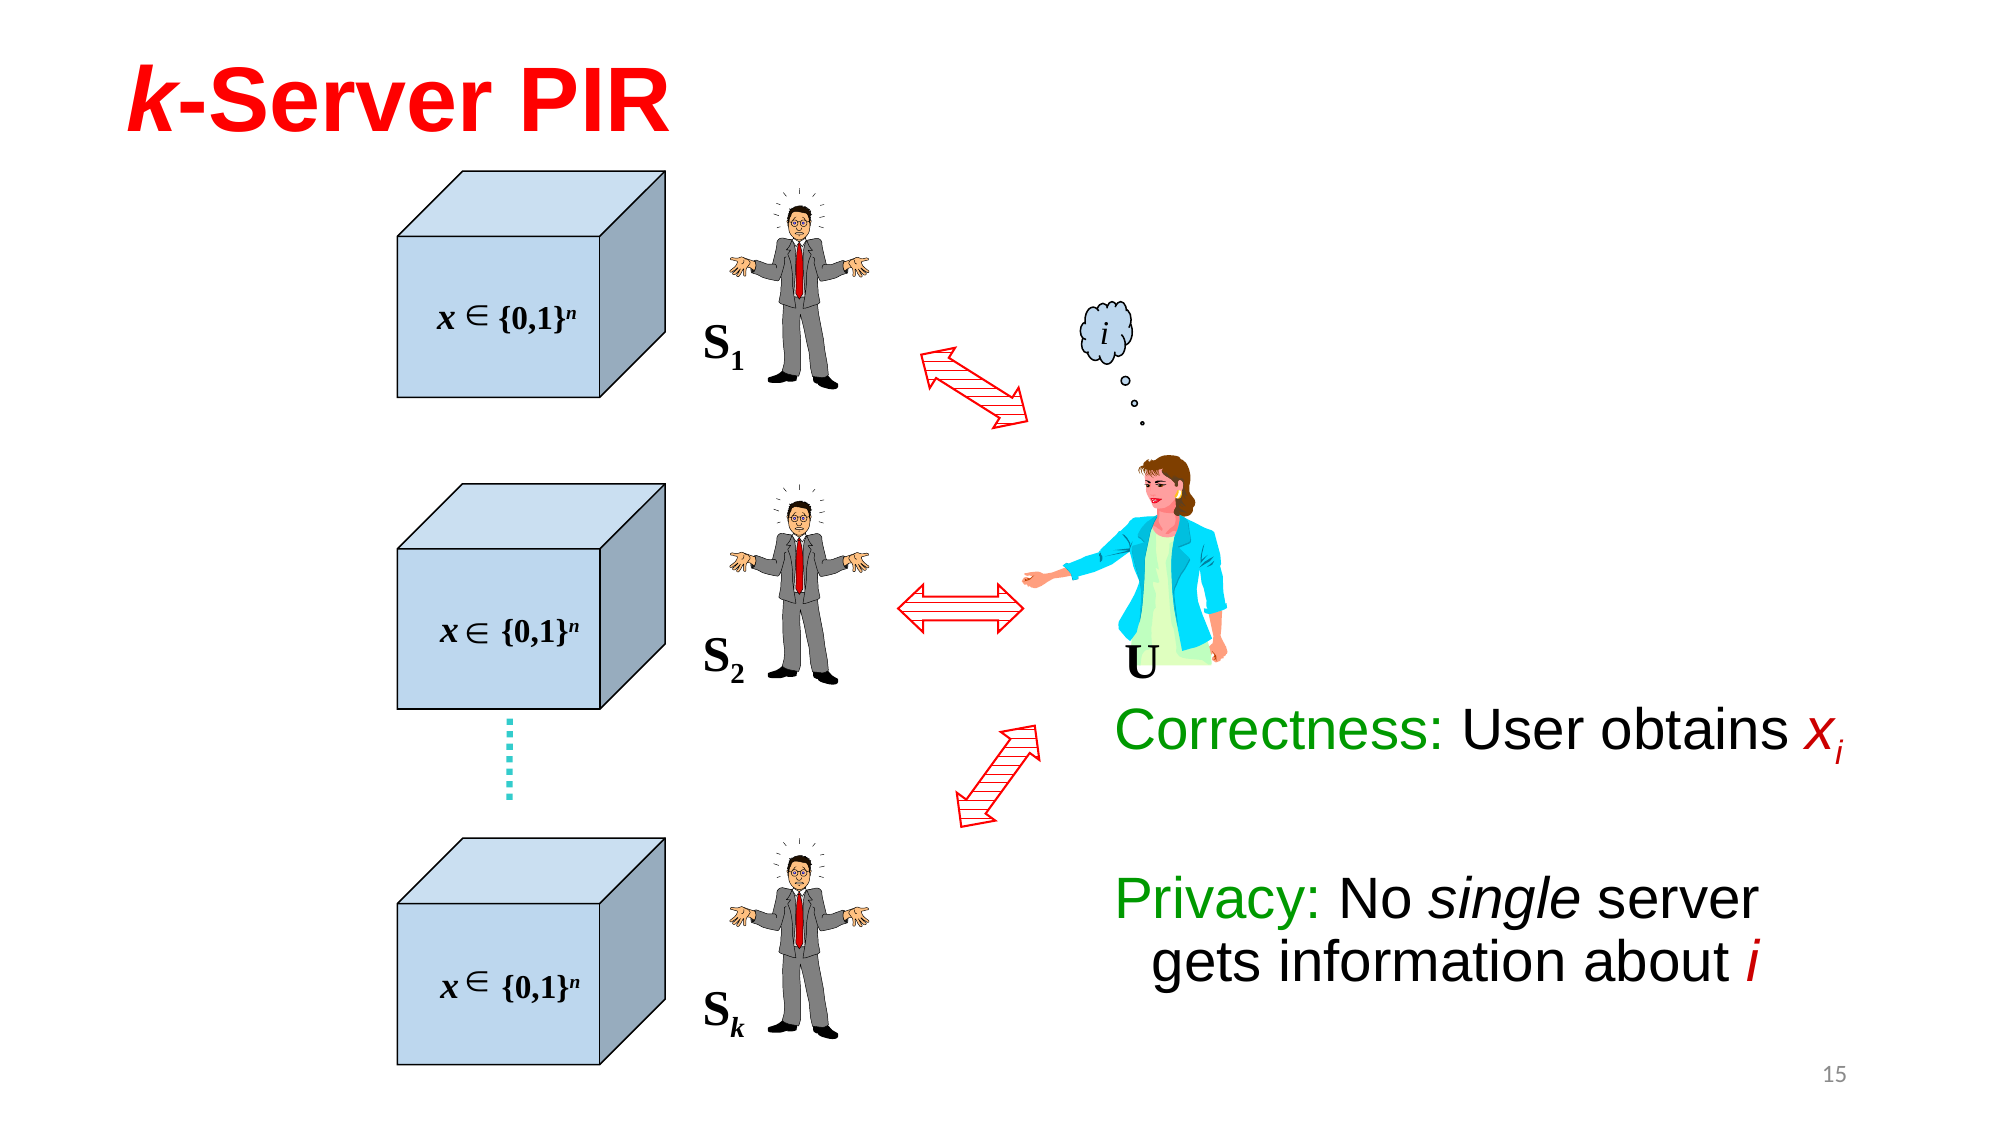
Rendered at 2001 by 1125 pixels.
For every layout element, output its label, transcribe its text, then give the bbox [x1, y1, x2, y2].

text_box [462, 967, 494, 1000]
text_box [397, 838, 666, 1065]
text_box [397, 171, 666, 398]
slide_number 15 [1412, 1042, 1863, 1103]
text_box x {0,1}n [425, 953, 605, 1014]
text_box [729, 188, 871, 390]
text_box i [1121, 376, 1130, 386]
text_box S2 [687, 613, 760, 697]
text_box i [1131, 400, 1138, 407]
list Correctness: User obtains xi Privacy: No single server gets information about i [1099, 684, 1865, 1032]
text_box [397, 483, 666, 710]
text_box x {0,1}n [425, 597, 605, 658]
text_box [898, 584, 1008, 633]
text_box Sk [397, 171, 664, 236]
text_box [921, 347, 1028, 429]
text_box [729, 483, 871, 685]
title k-Server PIR [111, 0, 1837, 211]
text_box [1008, 455, 1228, 697]
text_box [956, 725, 1040, 827]
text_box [462, 619, 494, 651]
text_box x {0,1}n [422, 284, 602, 344]
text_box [462, 301, 494, 333]
text_box S1 [687, 301, 729, 384]
title Protocol 1: k-server PIR cost [398, 484, 664, 548]
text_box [729, 838, 871, 1040]
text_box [397, 838, 664, 903]
text_box Sk [687, 967, 760, 1051]
text_box i [1080, 301, 1133, 365]
